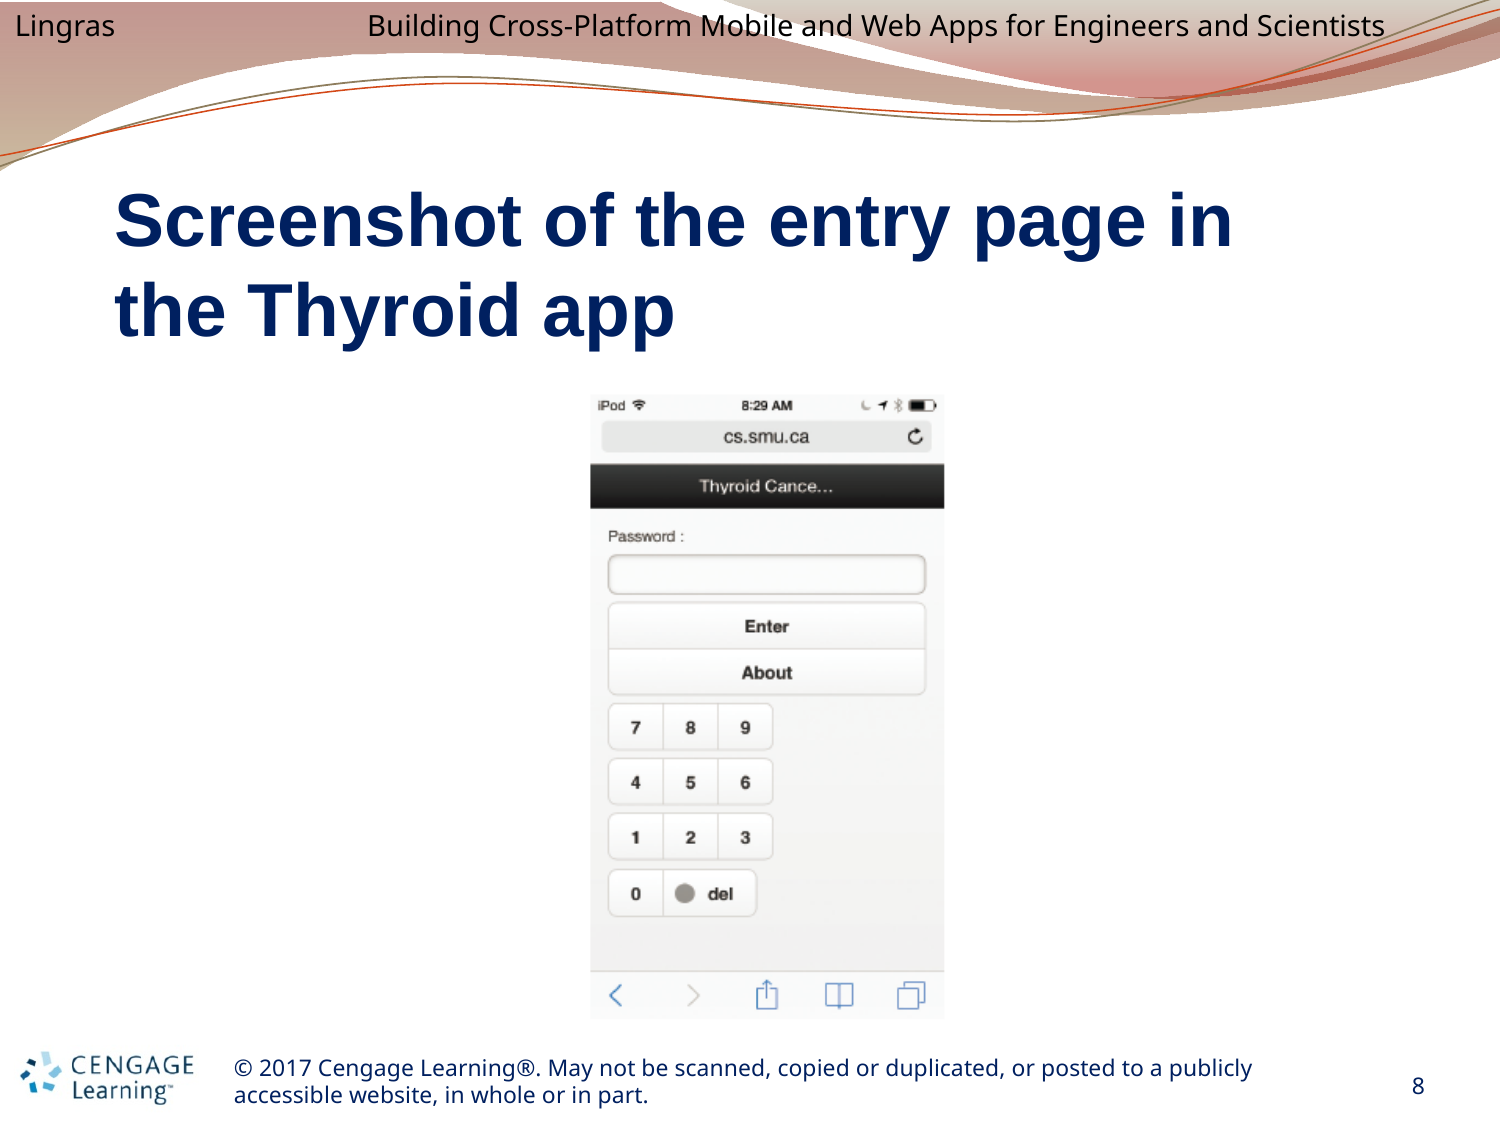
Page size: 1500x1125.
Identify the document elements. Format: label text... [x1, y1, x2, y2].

picture [0, 1031, 213, 1125]
slide_number 8 [1299, 1042, 1425, 1103]
title Screenshot of the entry page in the Thyroid app [99, 164, 1382, 325]
picture [574, 387, 957, 1027]
footer © 2017 Cengage Learning®. May not be scanned, copied or duplicated, or posted to a publicly accessible website, in whole or in part. [233, 1048, 1359, 1109]
